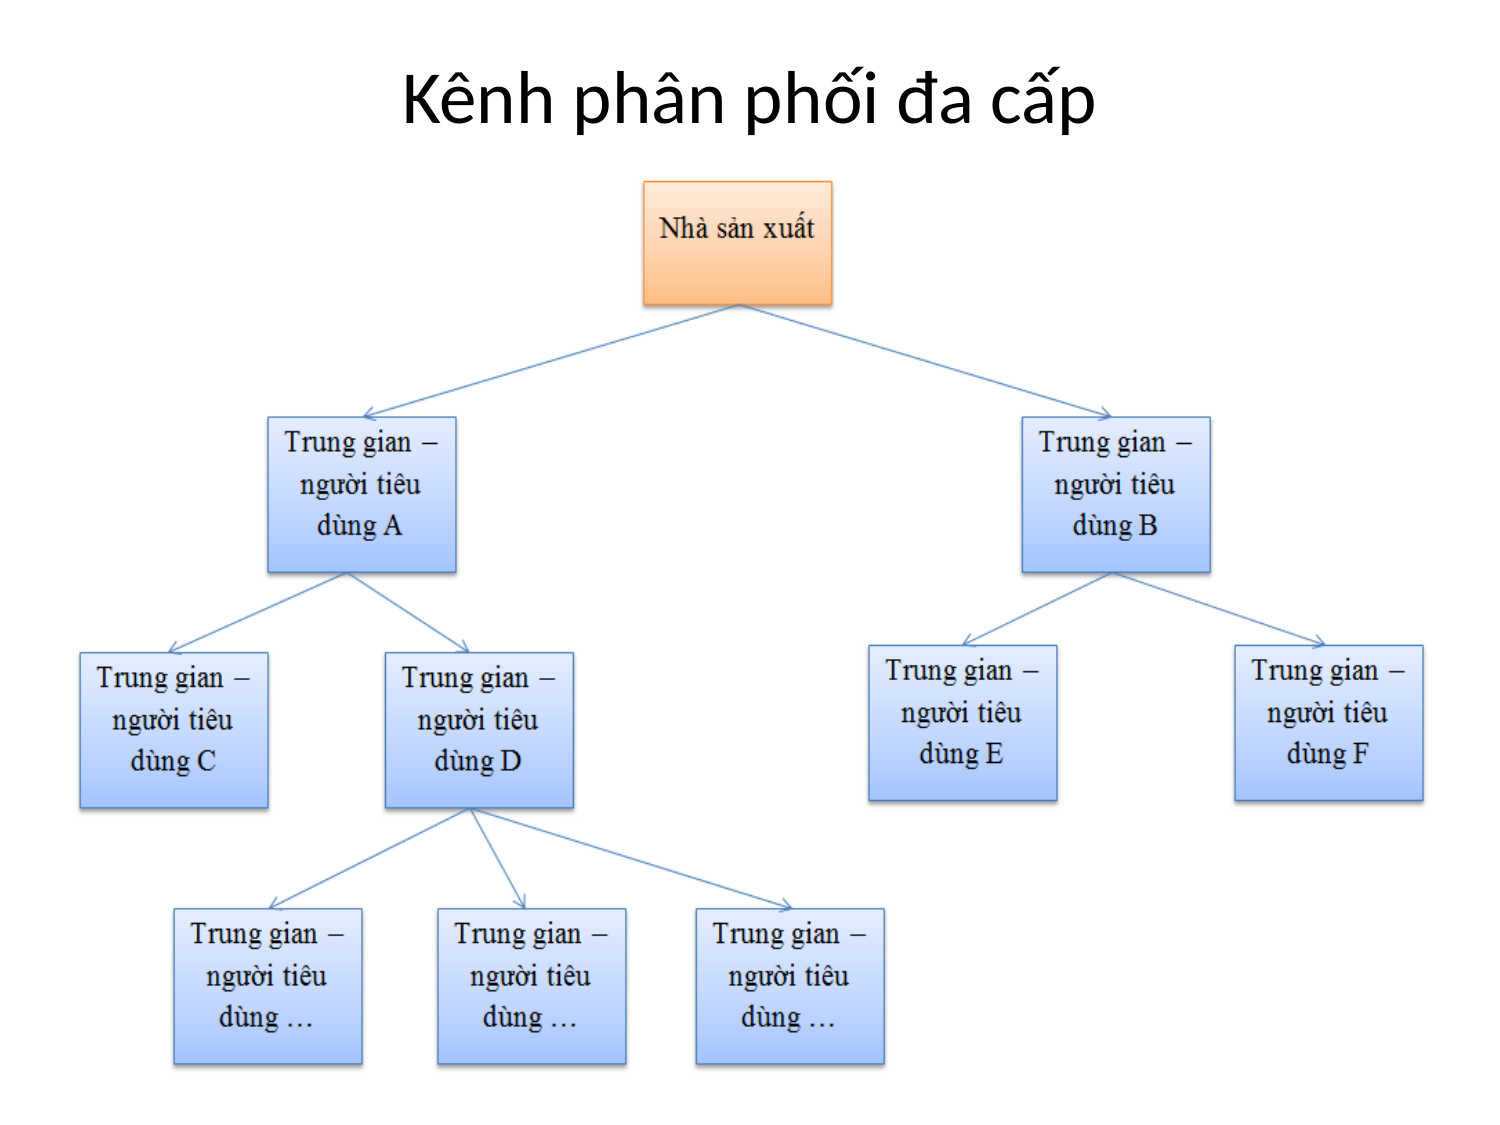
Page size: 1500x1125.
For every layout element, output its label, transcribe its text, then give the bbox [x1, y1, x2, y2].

title Kênh phân phối đa cấp [75, 0, 1425, 160]
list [12, 162, 1476, 1101]
